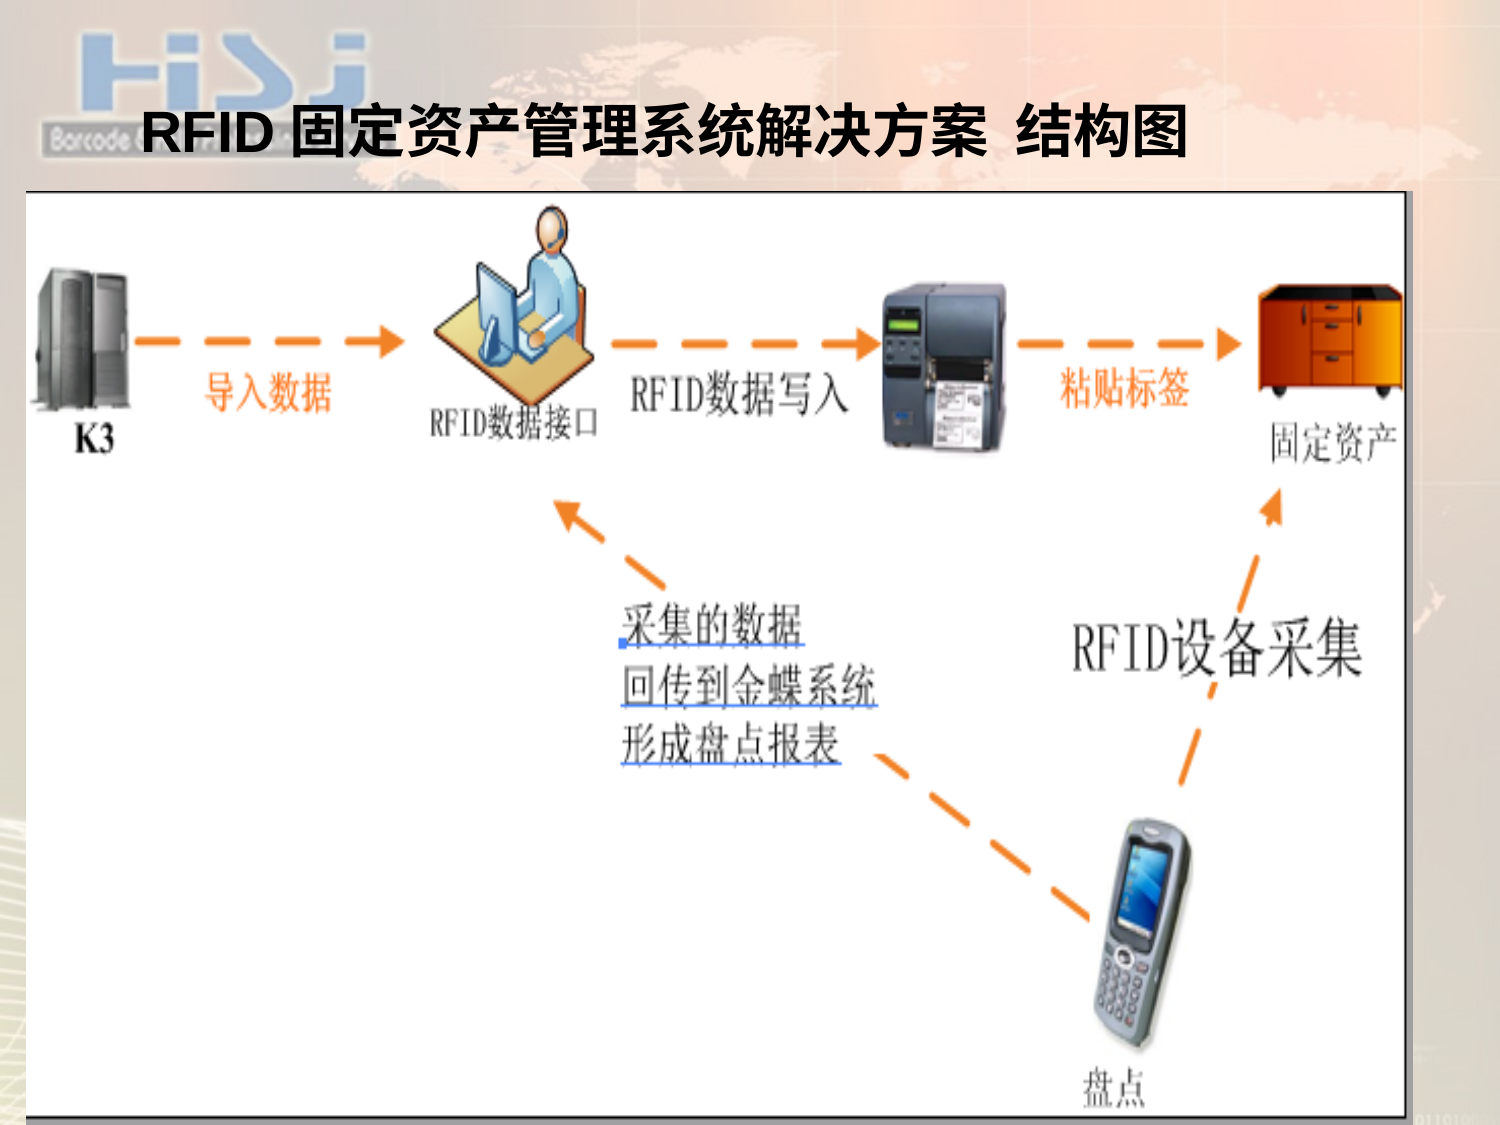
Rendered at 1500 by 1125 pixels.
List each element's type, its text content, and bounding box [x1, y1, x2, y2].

title RFID固定资产管理系统解决方案 结构图 [124, 82, 1413, 176]
picture [0, 0, 1500, 1125]
